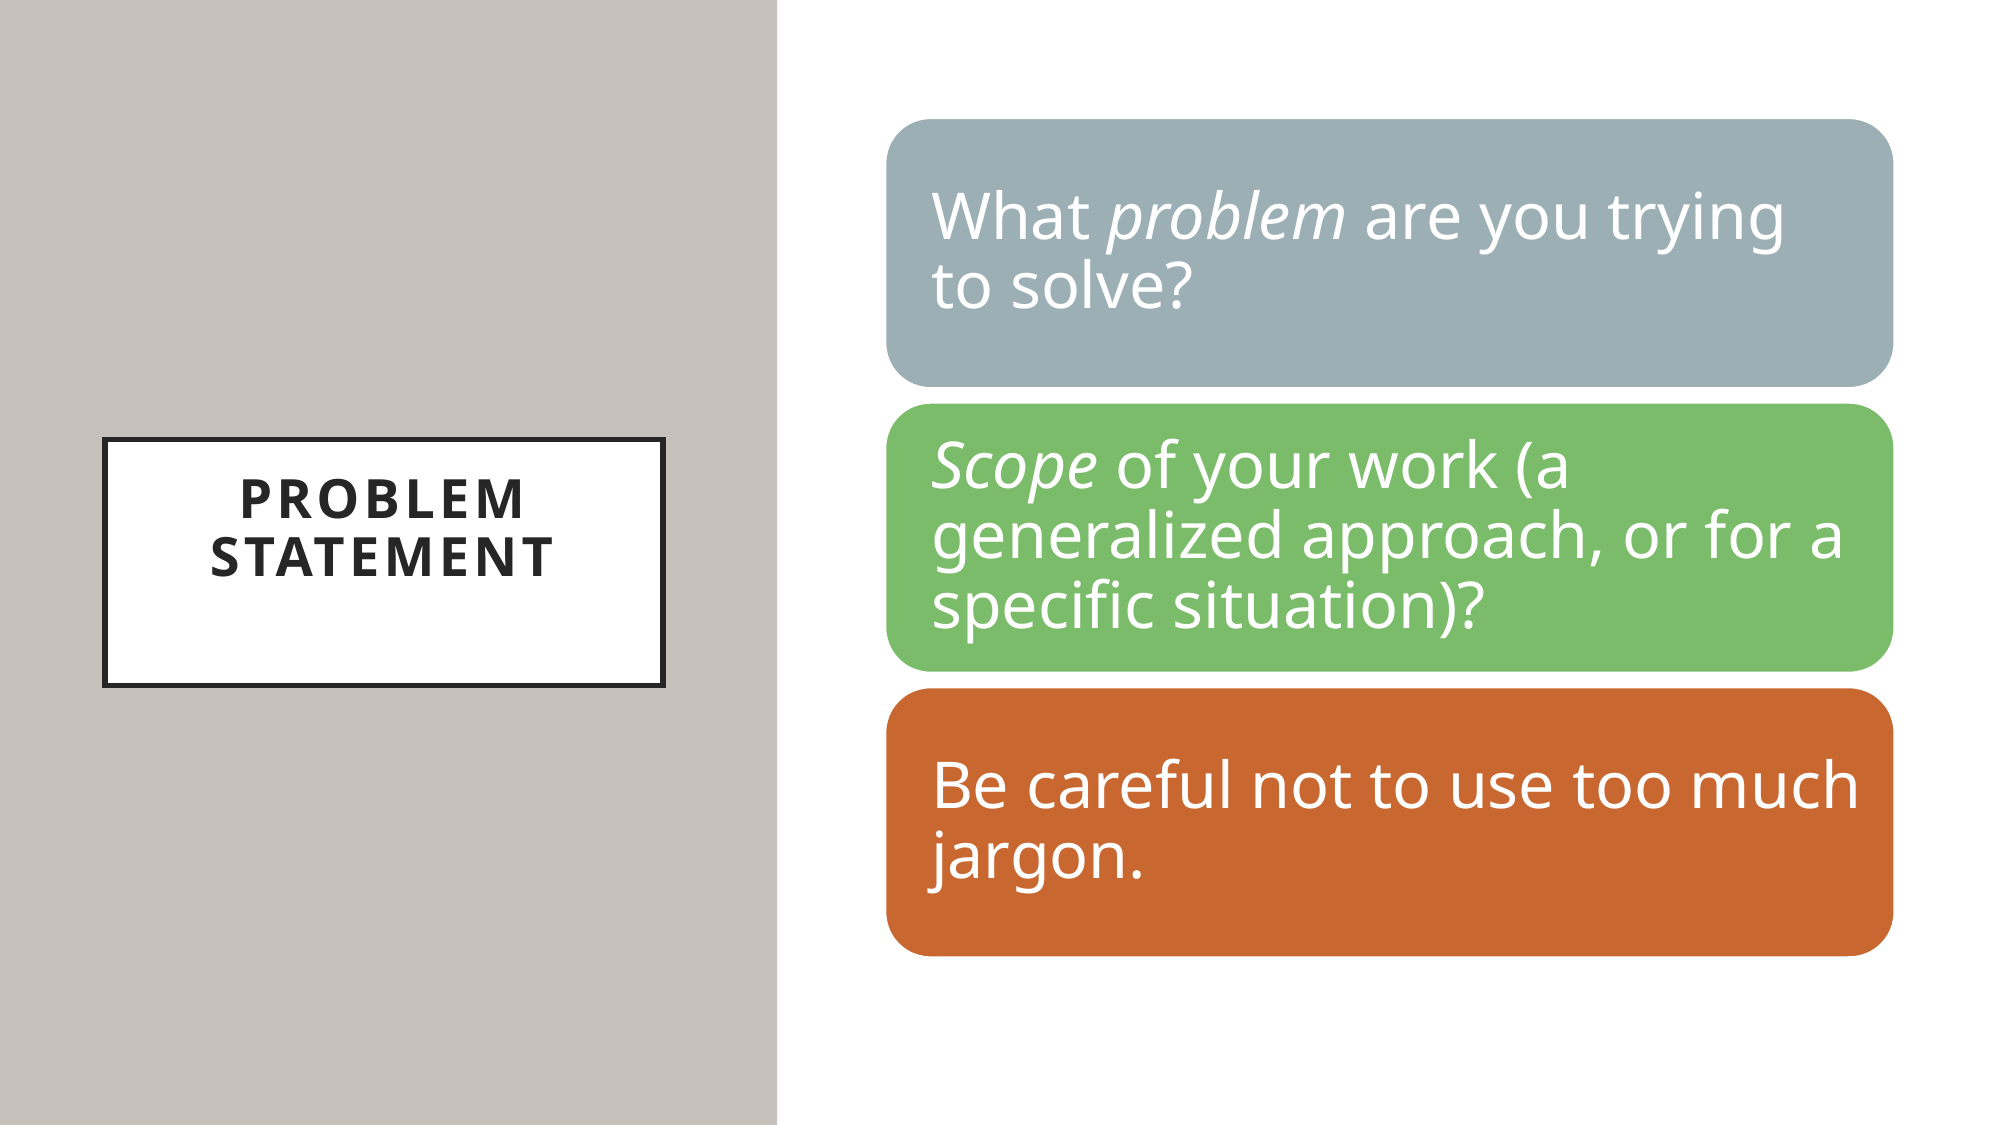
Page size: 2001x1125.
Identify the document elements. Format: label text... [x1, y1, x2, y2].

text_box [0, 0, 778, 1125]
title Problem statement [102, 437, 666, 688]
text_box [779, 0, 2000, 1125]
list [885, 104, 1895, 971]
